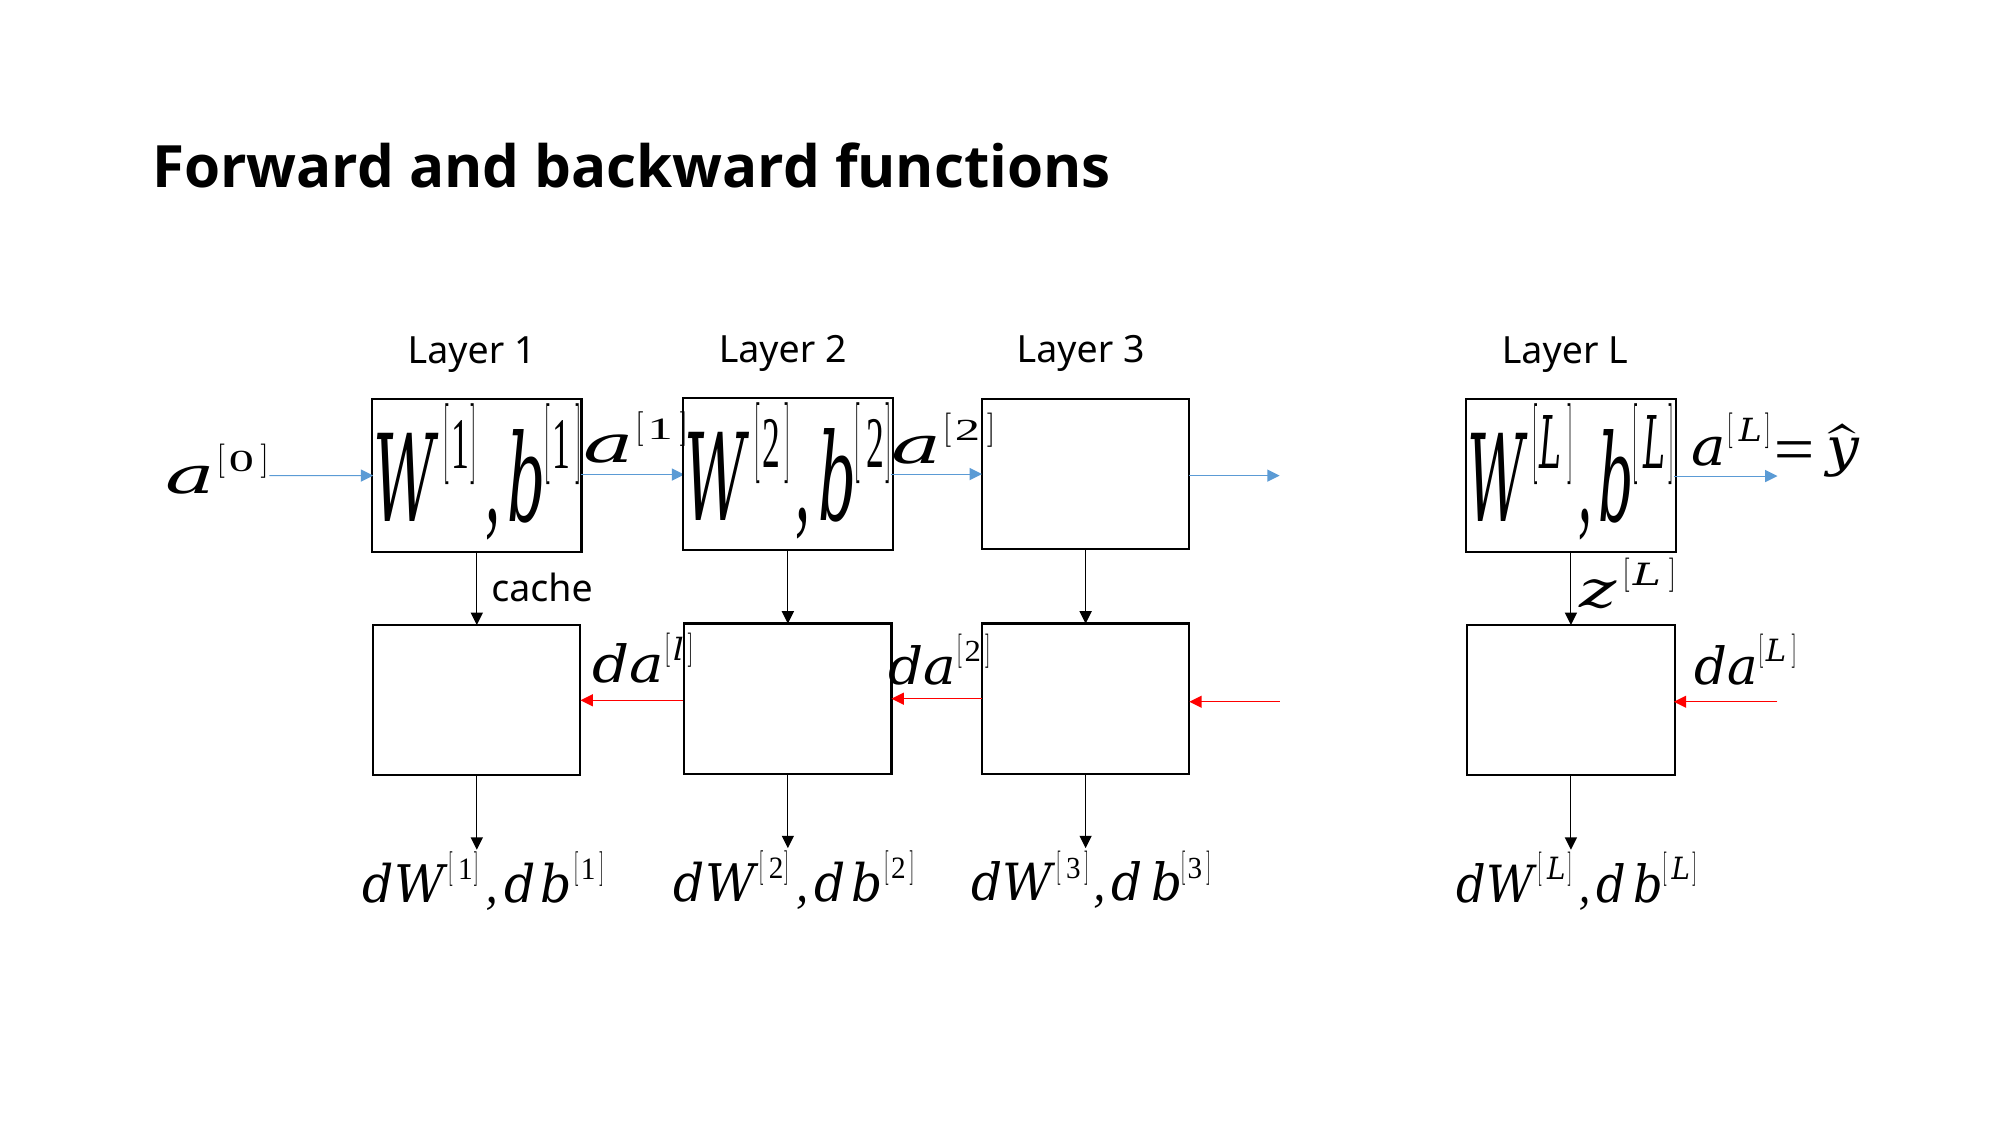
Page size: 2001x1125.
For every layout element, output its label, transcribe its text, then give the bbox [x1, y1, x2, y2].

text_box [981, 398, 1190, 550]
text_box [981, 622, 1190, 775]
title Forward and backward functions [137, 59, 1863, 278]
text_box Layer 1 [393, 319, 561, 379]
text_box Layer 3 [1001, 317, 1170, 378]
text_box Layer L [1487, 319, 1655, 379]
text_box Layer 2 [704, 317, 872, 378]
